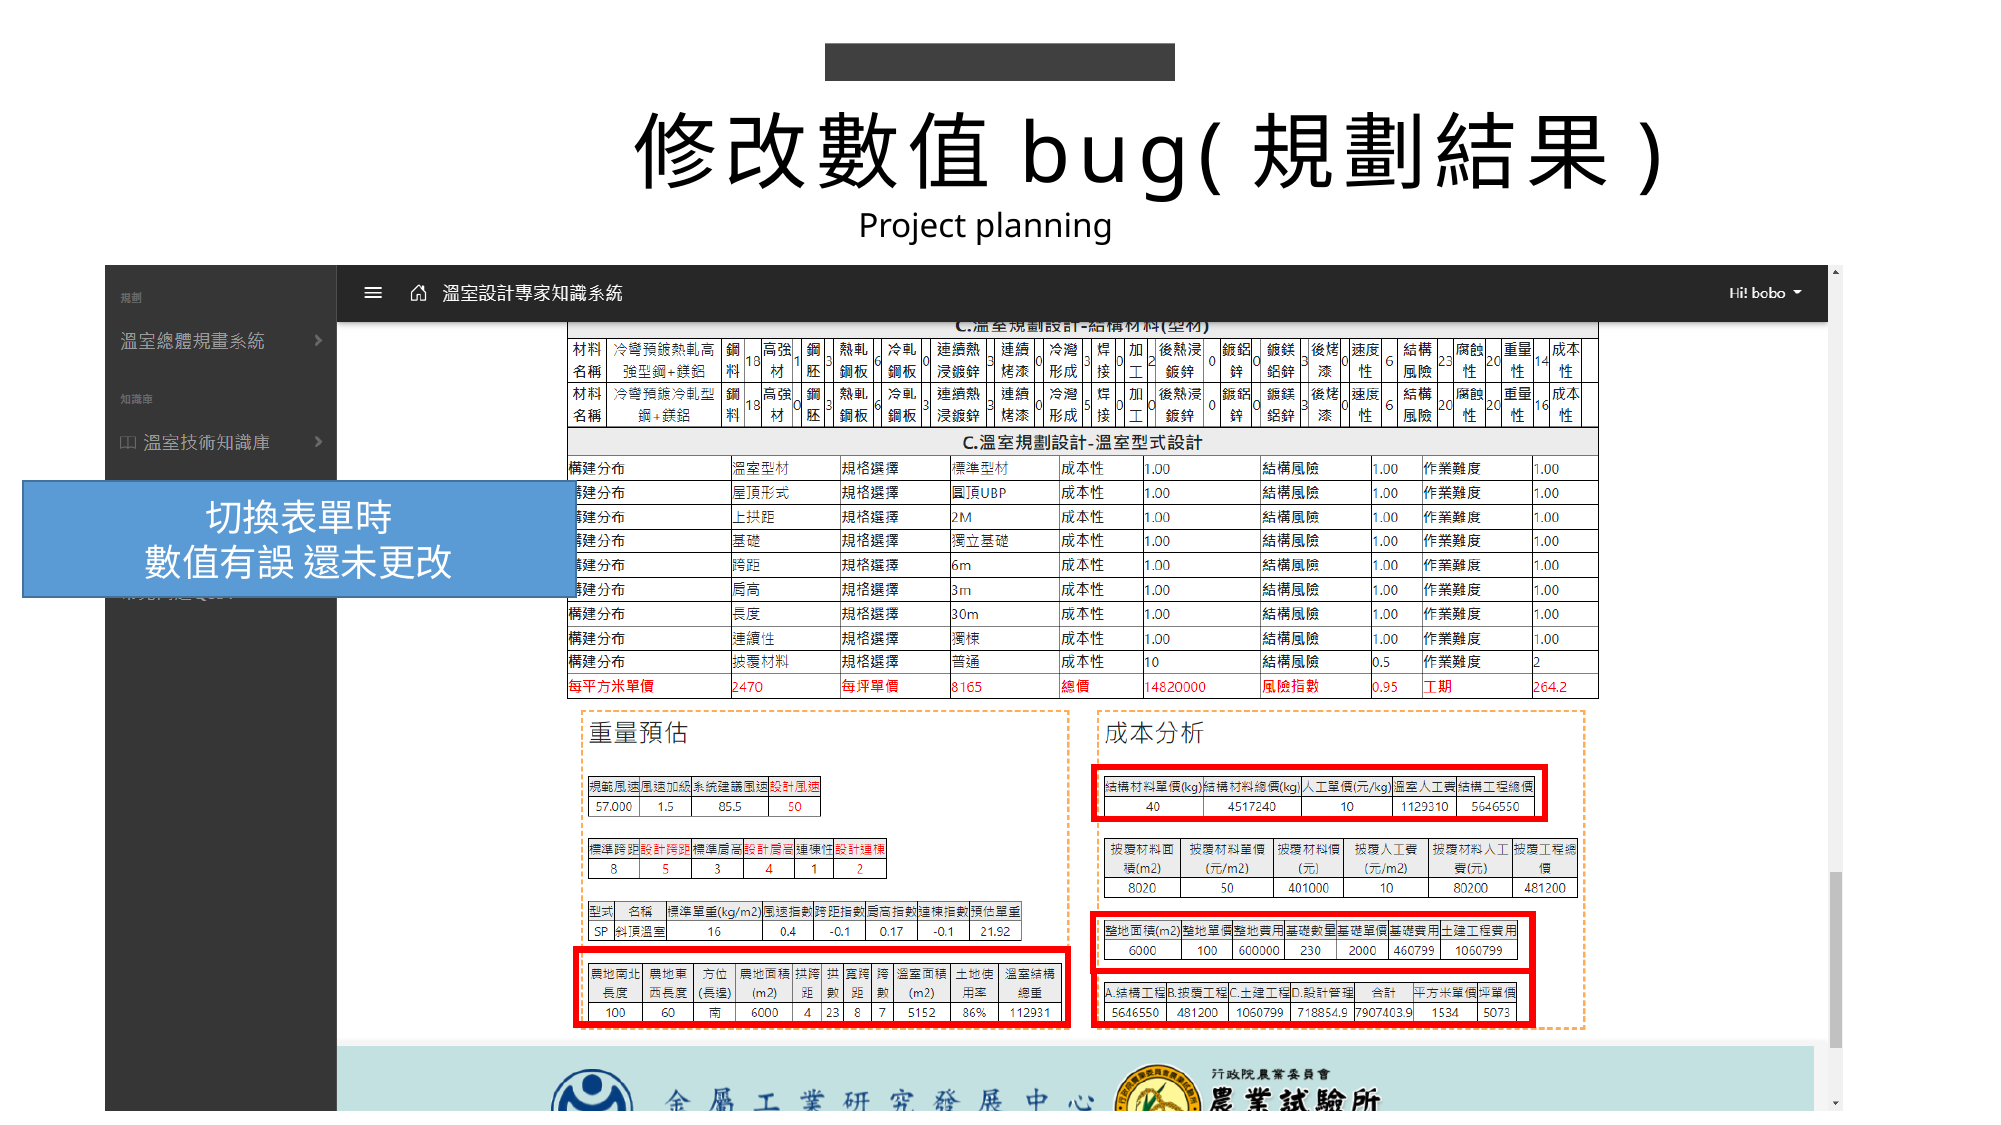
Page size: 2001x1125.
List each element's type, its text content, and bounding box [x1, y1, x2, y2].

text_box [468, 91, 1806, 252]
text_box 切換表單時 數值有誤 還未更改 [22, 480, 105, 598]
picture [105, 265, 1843, 1112]
text_box [824, 42, 1176, 82]
